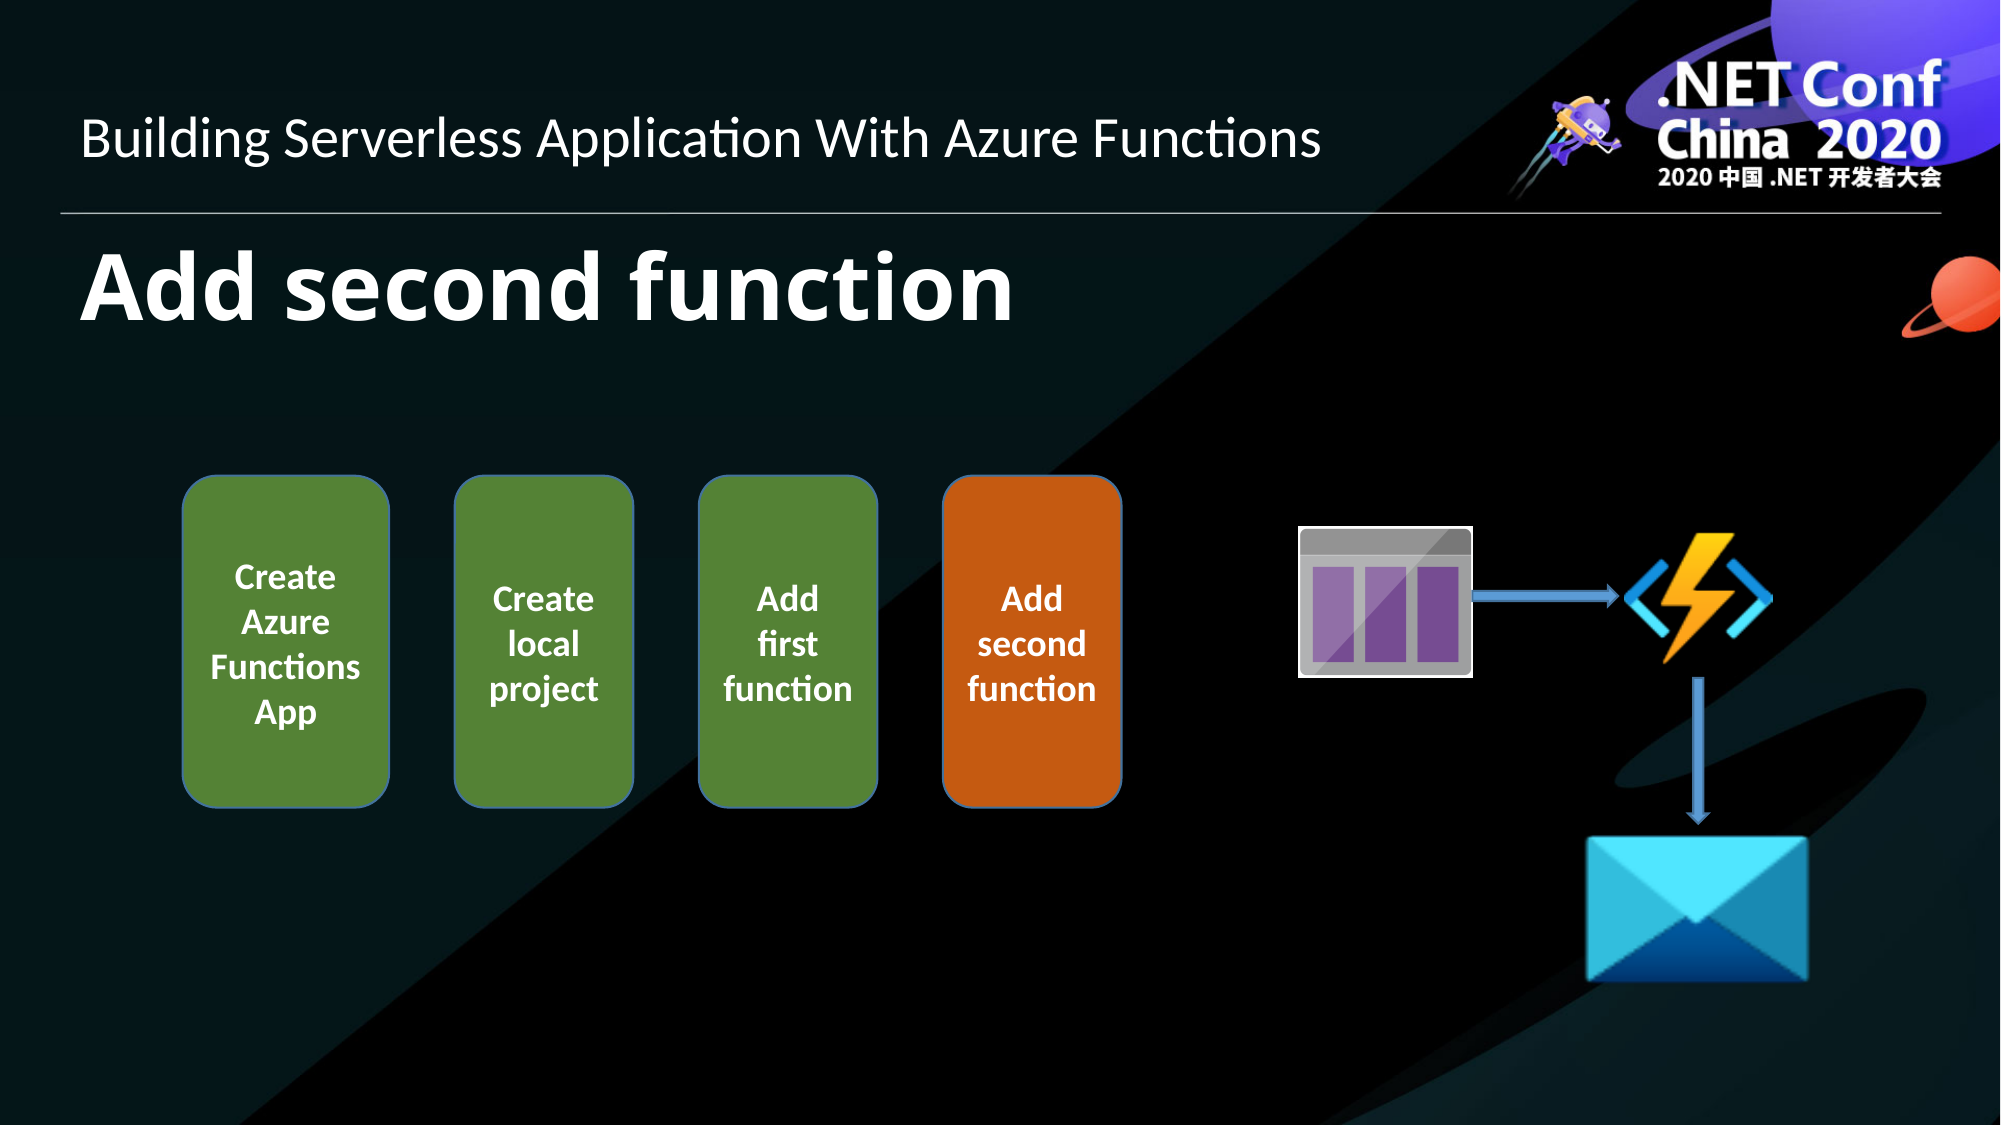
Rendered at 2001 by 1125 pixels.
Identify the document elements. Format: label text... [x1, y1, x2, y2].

text_box Add second function [941, 474, 1123, 809]
text_box [1692, 676, 1705, 791]
text_box Add first function [697, 474, 879, 809]
text_box Building Serverless Application With Azure Functions [65, 91, 1503, 177]
picture [0, 0, 2001, 1125]
text_box Create Azure Functions App [181, 474, 391, 809]
title Add second function [65, 216, 1956, 365]
text_box Create local project [453, 474, 635, 809]
text_box [1473, 583, 1620, 609]
